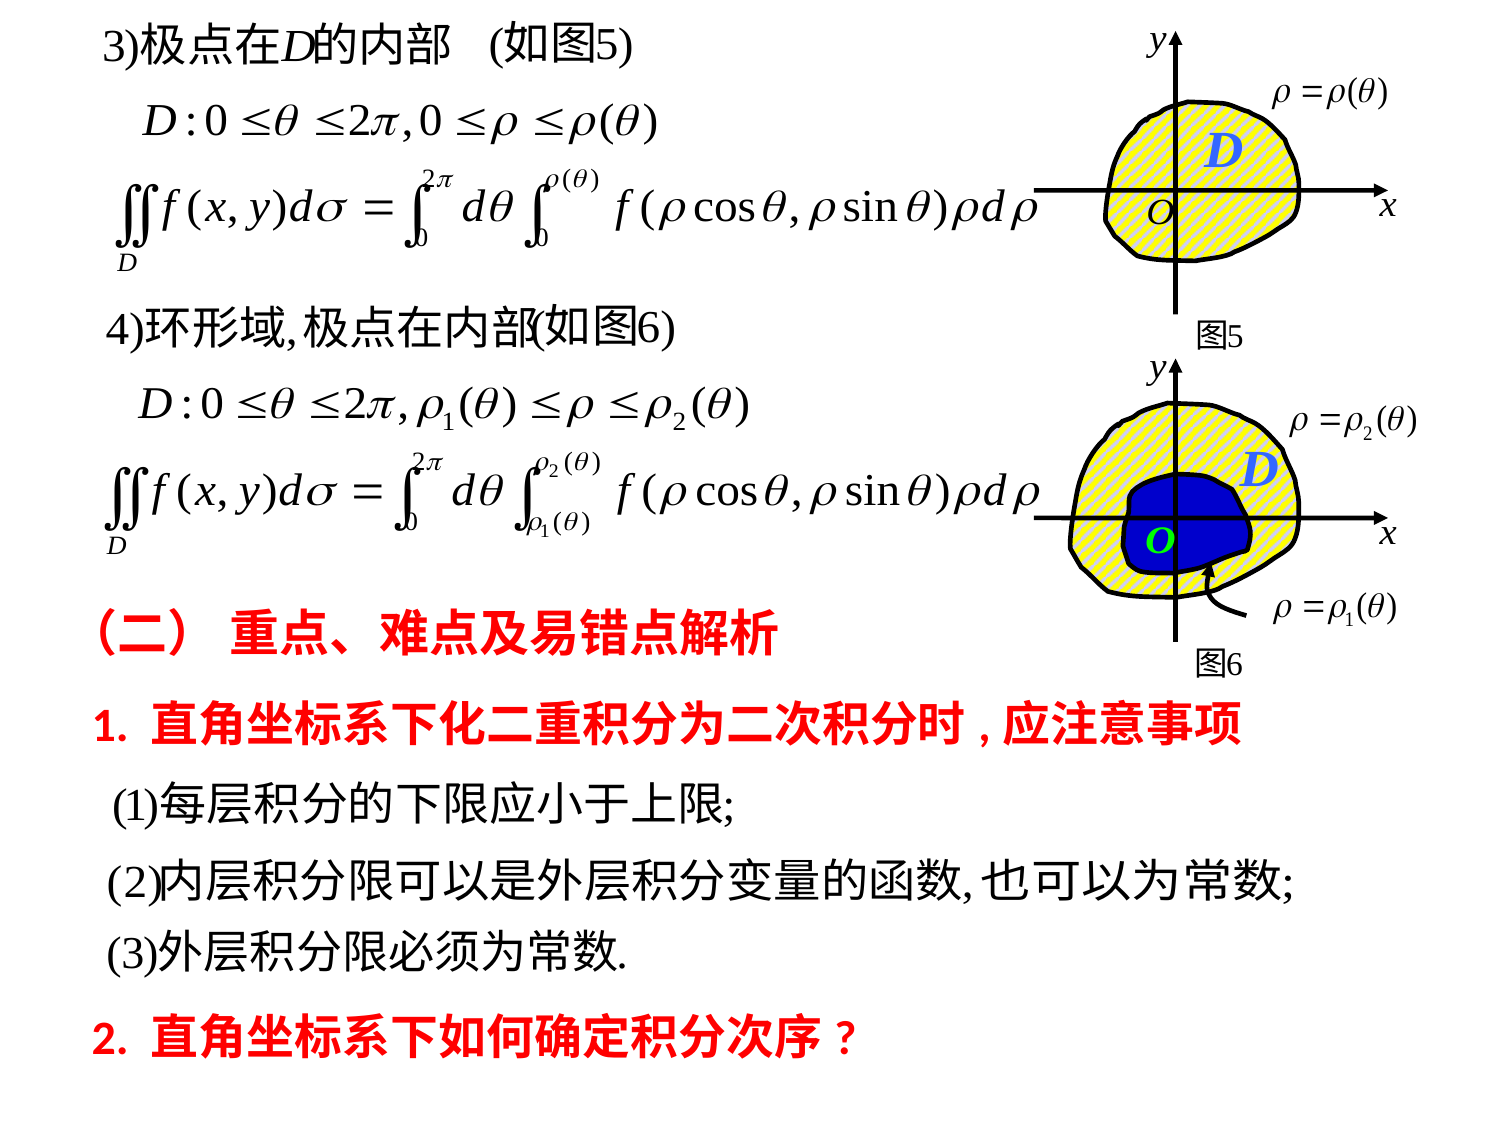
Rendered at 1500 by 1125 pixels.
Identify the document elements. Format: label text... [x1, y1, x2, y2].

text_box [99, 922, 635, 988]
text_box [481, 13, 641, 79]
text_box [96, 15, 460, 81]
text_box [98, 298, 519, 364]
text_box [1033, 353, 1423, 687]
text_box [105, 774, 745, 840]
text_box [100, 156, 1051, 280]
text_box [1033, 26, 1405, 353]
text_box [523, 296, 686, 362]
text_box 2. 直角坐标系下如何确定积分次序? [76, 999, 1442, 1072]
text_box 1. 直角坐标系下化二重积分为二次积分时,应注意事项 [76, 686, 1442, 759]
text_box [129, 373, 761, 438]
text_box （二） 重点、难点及易错点解析 [53, 593, 928, 669]
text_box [976, 851, 1304, 918]
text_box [133, 93, 667, 155]
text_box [100, 851, 974, 918]
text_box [89, 440, 1053, 563]
